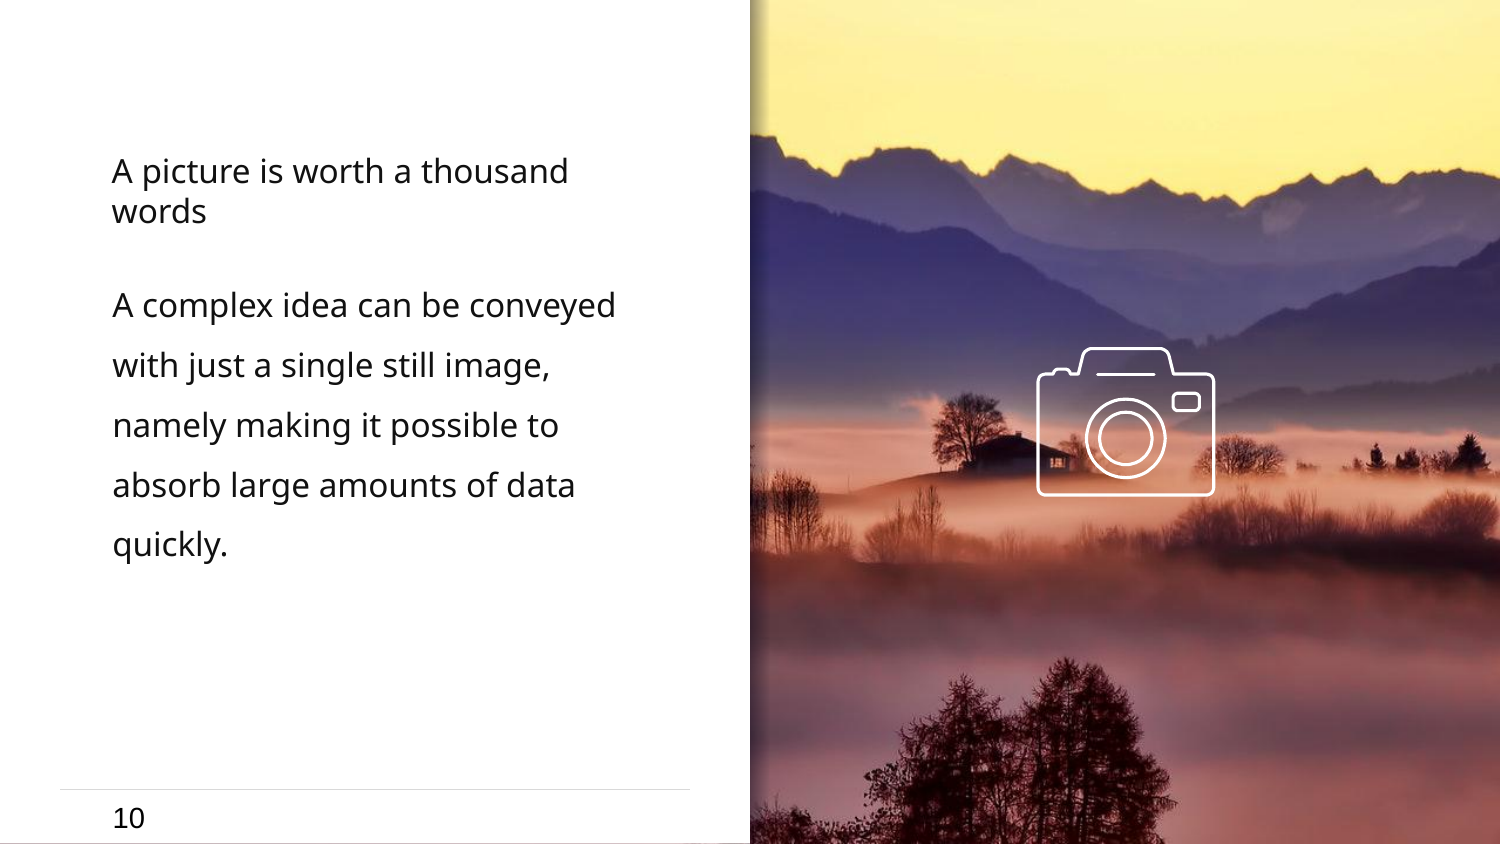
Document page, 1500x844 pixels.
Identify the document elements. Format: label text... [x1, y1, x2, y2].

title A picture is worth a thousand words [96, 134, 654, 246]
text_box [1037, 348, 1215, 496]
list A complex idea can be conveyed with just a single still image, namely making it possible to absorb large amounts of data quickly. [97, 249, 654, 685]
picture [750, 0, 1500, 844]
slide_number 10 [97, 789, 654, 844]
